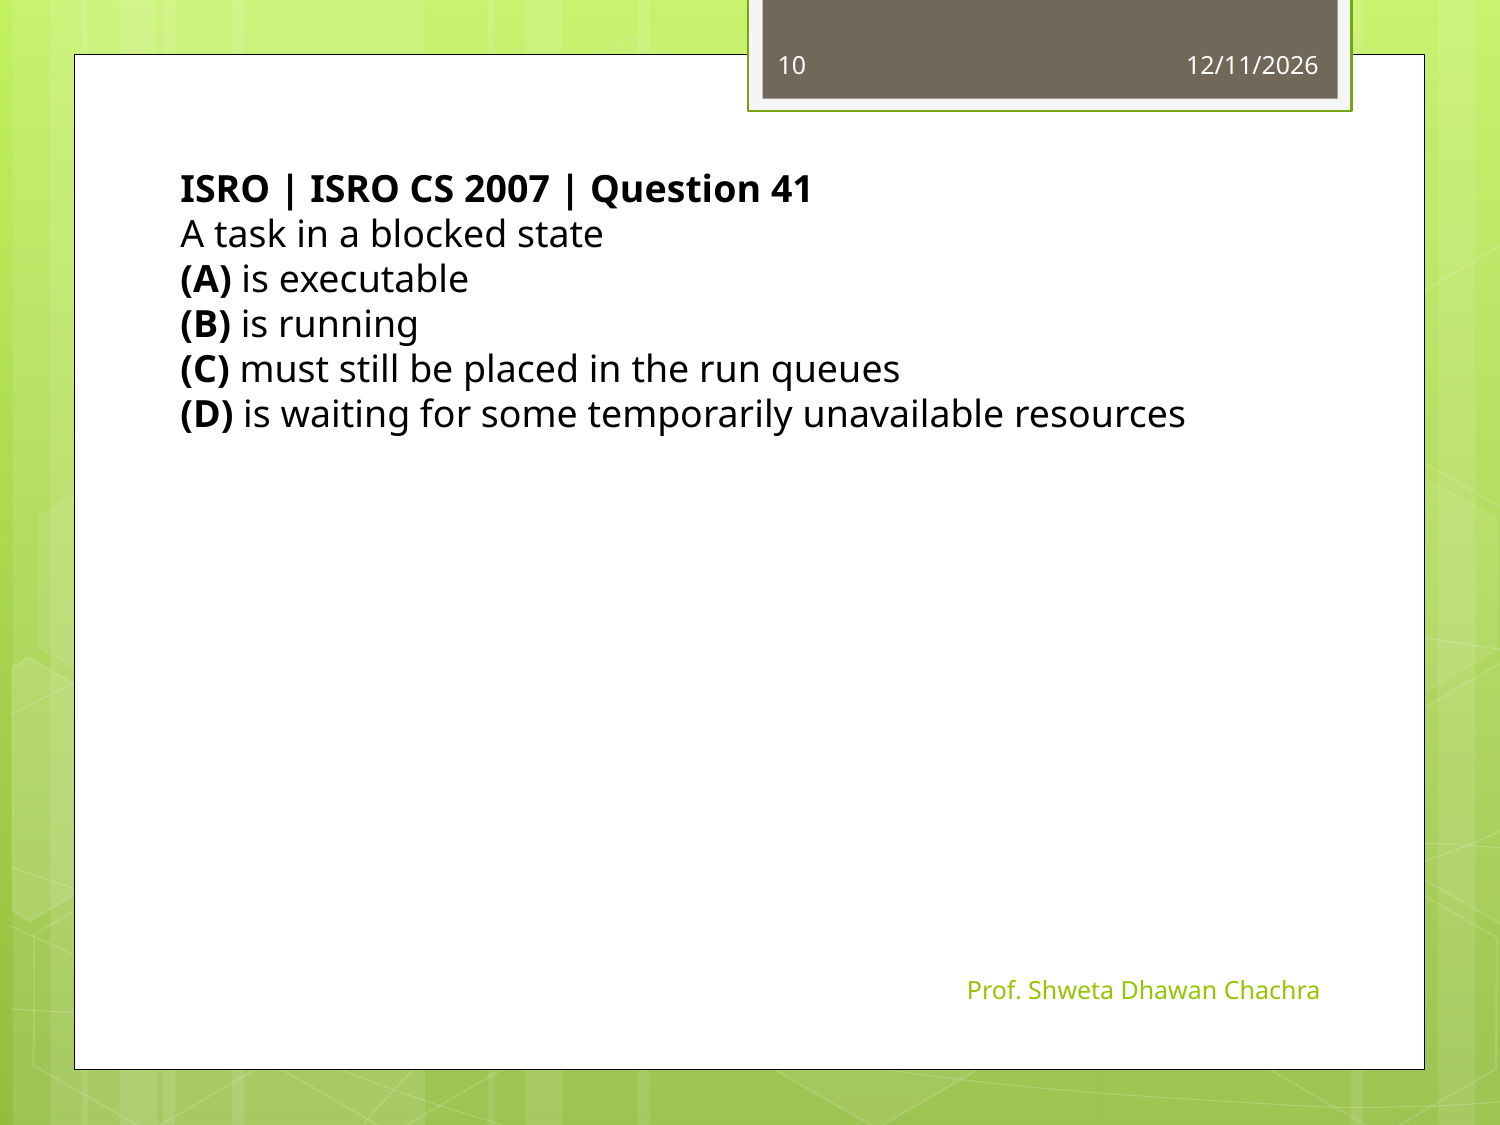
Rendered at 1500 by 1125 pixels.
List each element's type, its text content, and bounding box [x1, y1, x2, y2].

text_box ISRO | ISRO CS 2007 | Question 41 A task in a blocked state (A) is executable (B) is running (C) must still be placed in the run queues (D) is waiting for some temporarily unavailable resources [165, 157, 1348, 577]
slide_number 10 [762, 36, 982, 97]
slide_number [983, 36, 1334, 97]
footer Prof. Shweta Dhawan Chachra [761, 960, 1336, 1020]
